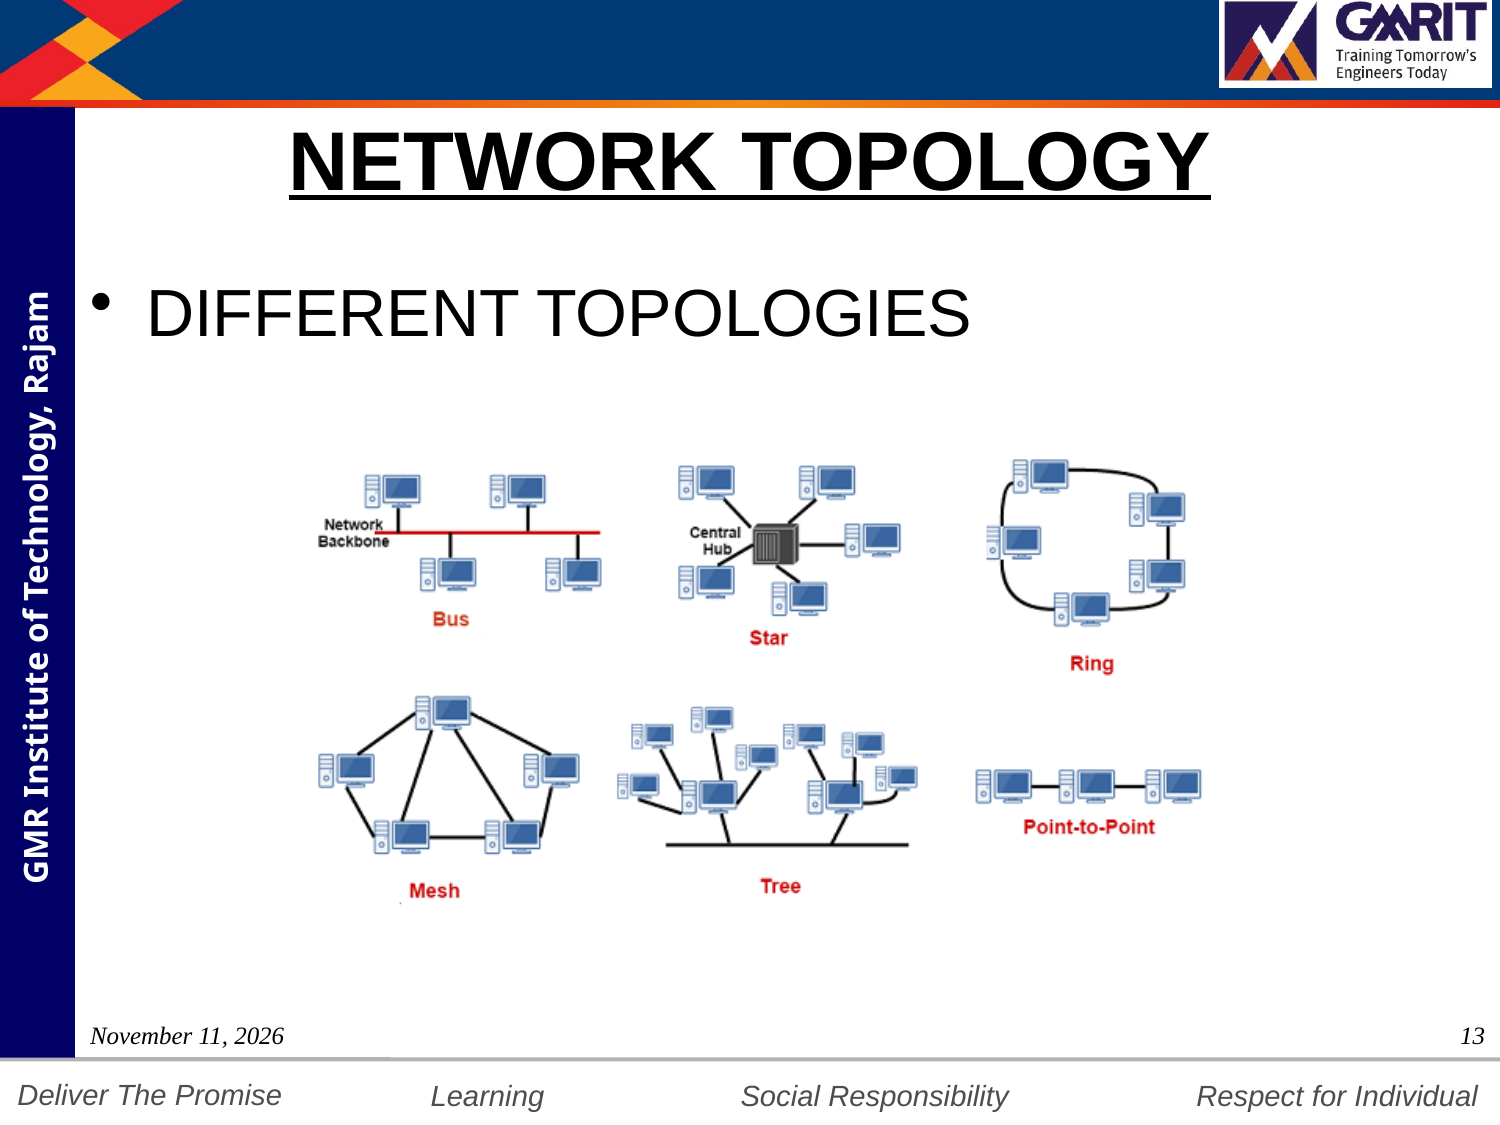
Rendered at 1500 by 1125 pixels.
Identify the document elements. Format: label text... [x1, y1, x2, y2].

slide_number 13 [1149, 1012, 1500, 1091]
picture [292, 433, 1231, 931]
title NETWORK TOPOLOGY [75, 99, 1425, 233]
picture [0, 0, 1500, 100]
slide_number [74, 1012, 426, 1091]
list DIFFERENT TOPOLOGIES [75, 262, 1425, 1005]
